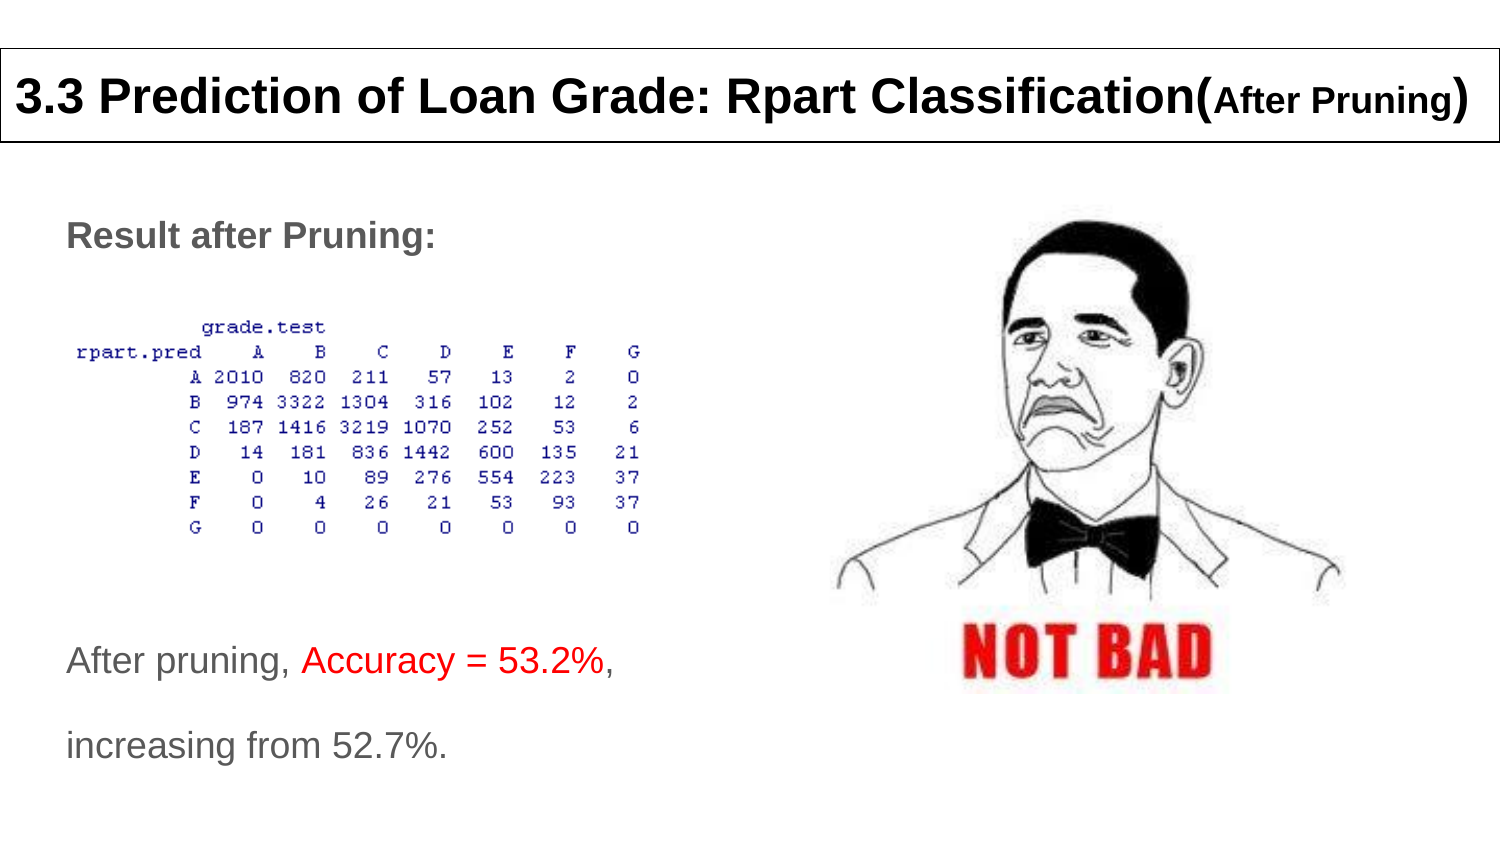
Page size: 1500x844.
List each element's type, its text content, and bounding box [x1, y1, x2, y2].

list Result after Pruning: After pruning, Accuracy = 53.2%, increasing from 52.7%. [51, 189, 1449, 750]
picture [829, 188, 1351, 694]
picture [73, 316, 665, 540]
title 3.3 Prediction of Loan Grade: Rpart Classification(After Pruning) [0, 48, 1500, 143]
